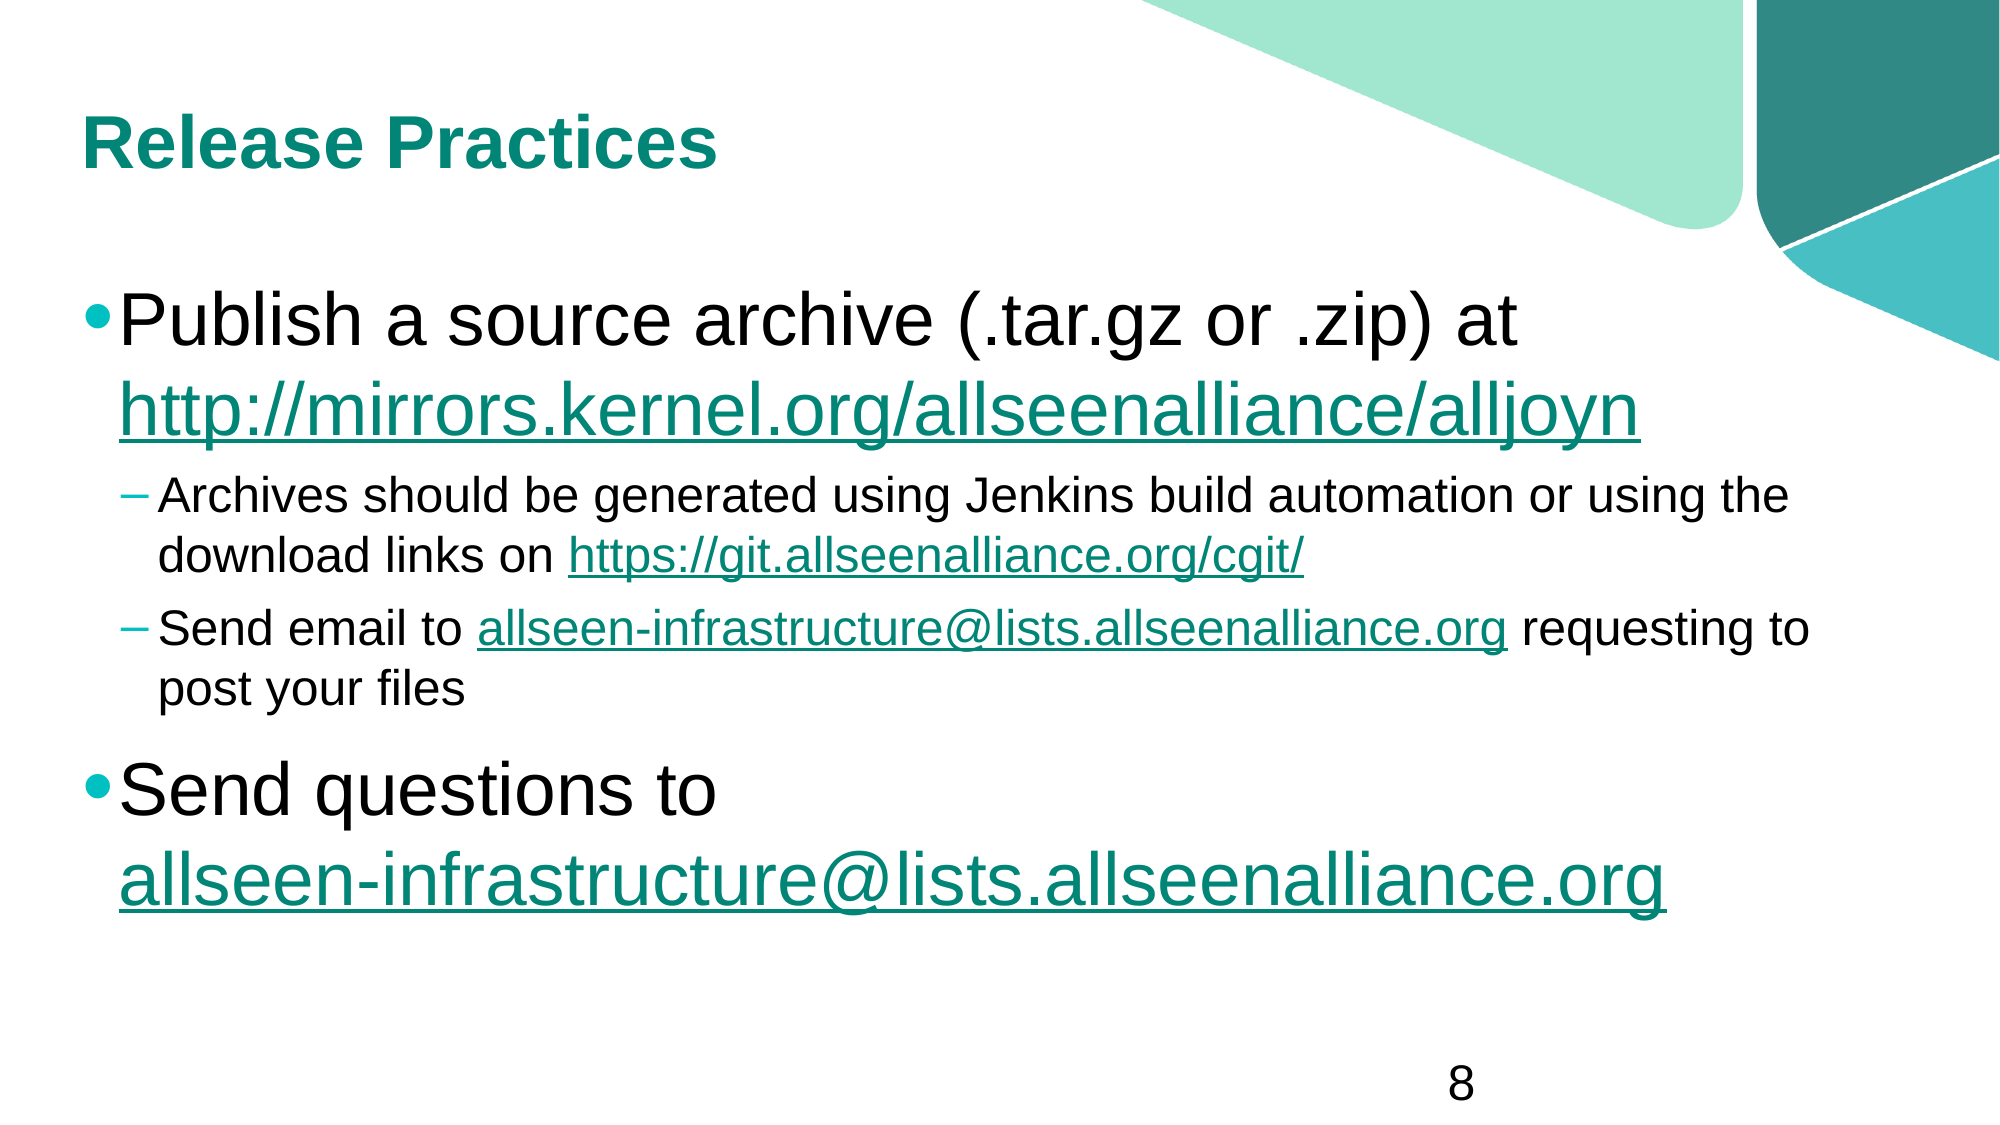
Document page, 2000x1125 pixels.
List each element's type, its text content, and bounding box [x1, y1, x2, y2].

slide_number 8 [1432, 1042, 1900, 1103]
list Publish a source archive (.tar.gz or .zip) at http://mirrors.kernel.org/allseenalliance/alljoyn Archives should be generated using Jenkins build automation or using the download links on https://git.allseenalliance.org/cgit/ Send email to allseen-infrastructure@lists.allseenalliance.org requesting to post your files Send questions to allseen-infrastructure@lists.allseenalliance.org [75, 262, 1919, 533]
title Release Practices [73, 28, 1918, 194]
picture [0, 0, 2000, 1125]
